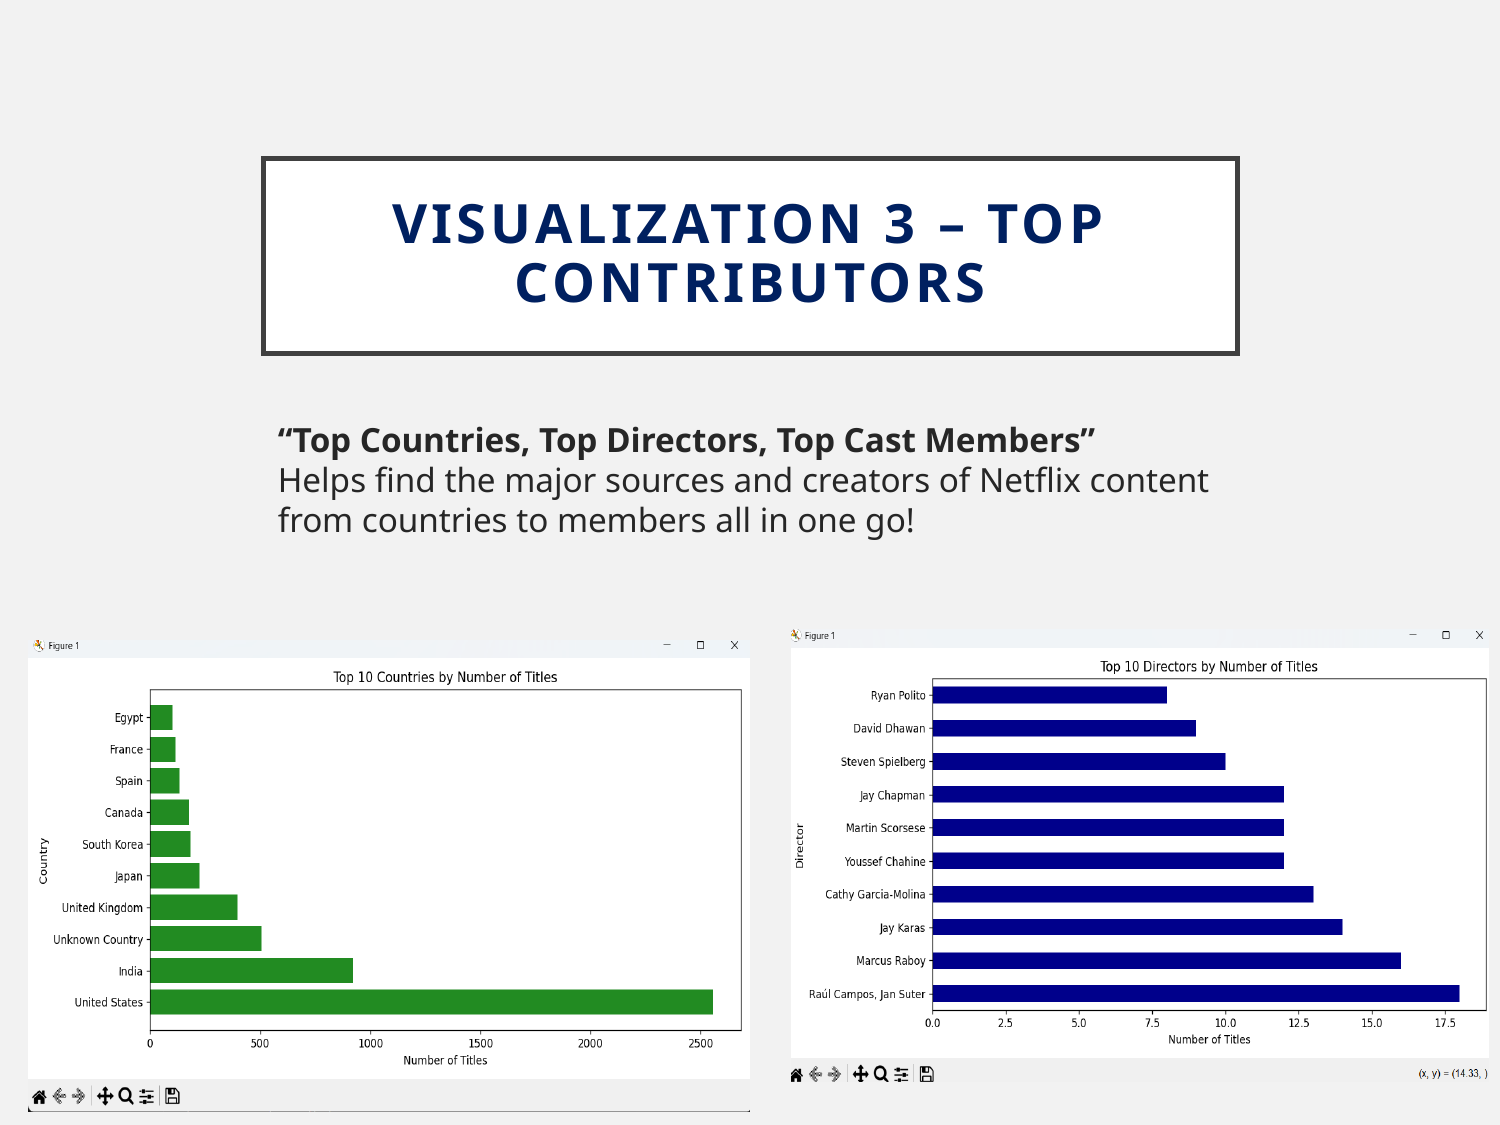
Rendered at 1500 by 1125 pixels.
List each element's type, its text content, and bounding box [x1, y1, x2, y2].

list “Top Countries, Top Directors, Top Cast Members” Helps find the major sources and creators of Netflix content from countries to members all in one go! [262, 411, 1237, 921]
title Visualization 3 – Top Contributors [261, 156, 1240, 356]
picture [28, 640, 750, 1112]
picture [791, 629, 1489, 1082]
